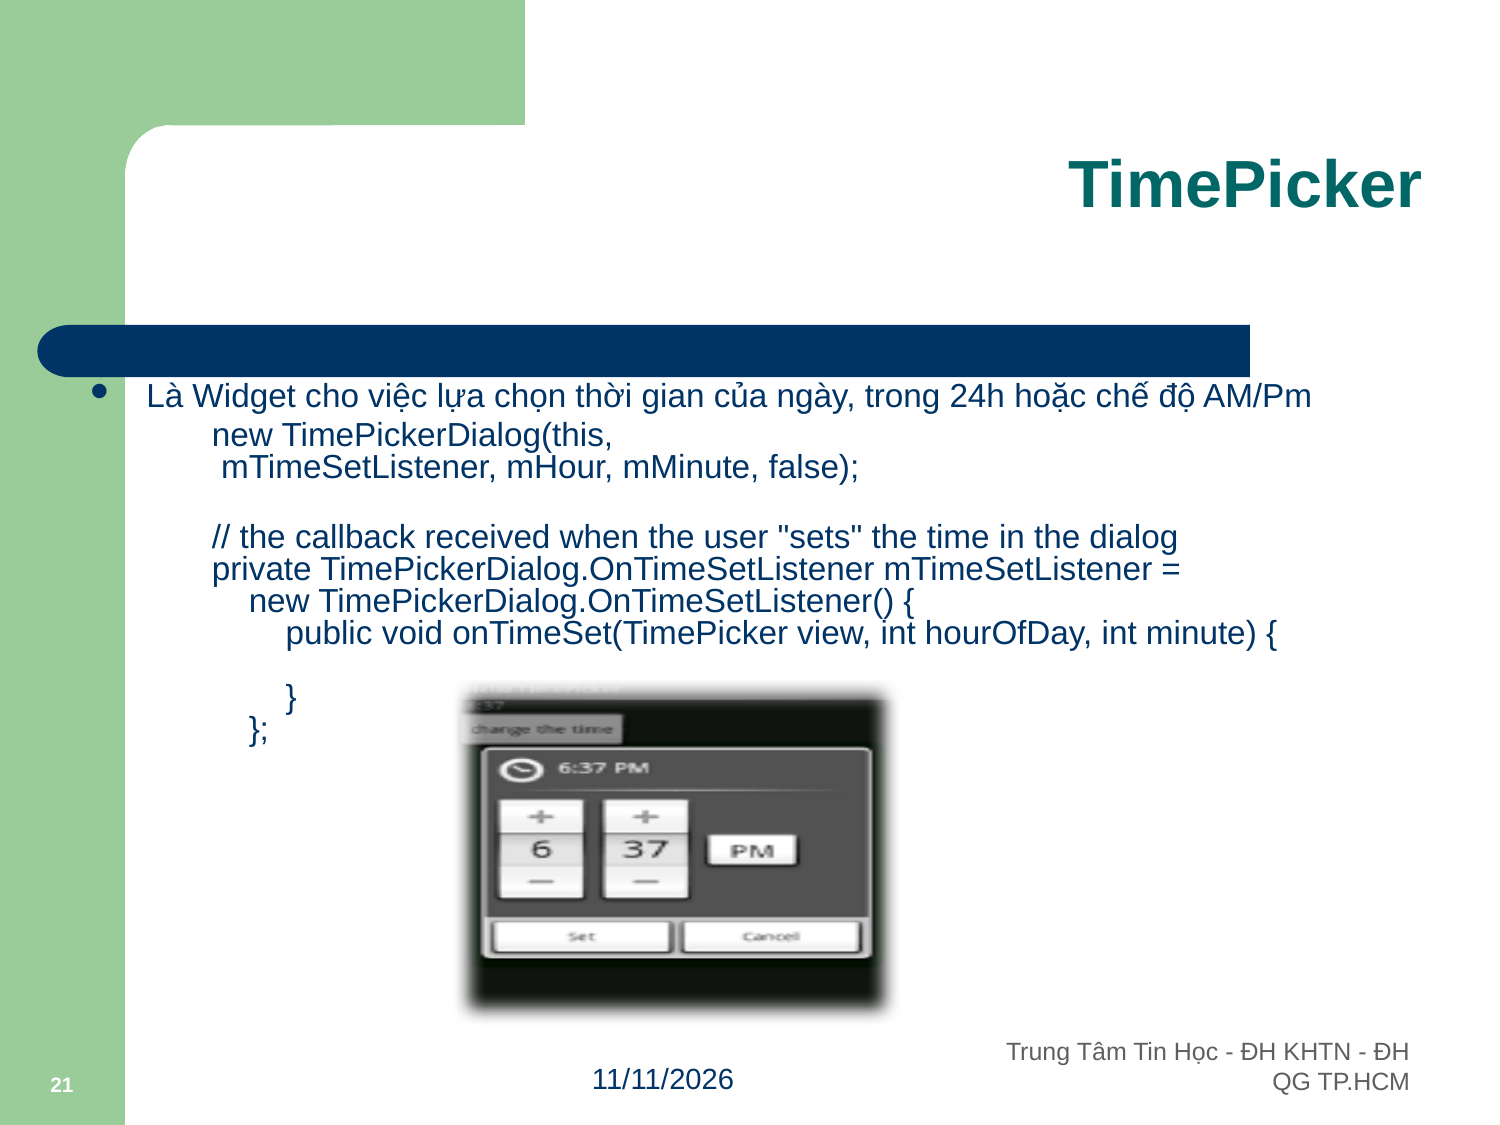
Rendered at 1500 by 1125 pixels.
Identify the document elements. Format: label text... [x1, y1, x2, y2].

footer Trung Tâm Tin Học - ĐH KHTN - ĐH QG TP.HCM [949, 1024, 1426, 1104]
slide_number 21 [13, 1023, 111, 1105]
title TimePicker [87, 124, 1438, 231]
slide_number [399, 1024, 750, 1104]
picture [450, 675, 902, 1027]
list Là Widget cho việc lựa chọn thời gian của ngày, trong 24h hoặc chế độ AM/Pm new TimePickerDialog(this, mTimeSetListener, mHour, mMinute, false); // the callback received when the user "sets" the time in the dialog private TimePickerDialog.OnTimeSetListener mTimeSetListener = new TimePickerDialog.OnTimeSetListener() { public void onTimeSet(TimePicker view, int hourOfDay, int minute) { } }; [74, 374, 1426, 1006]
